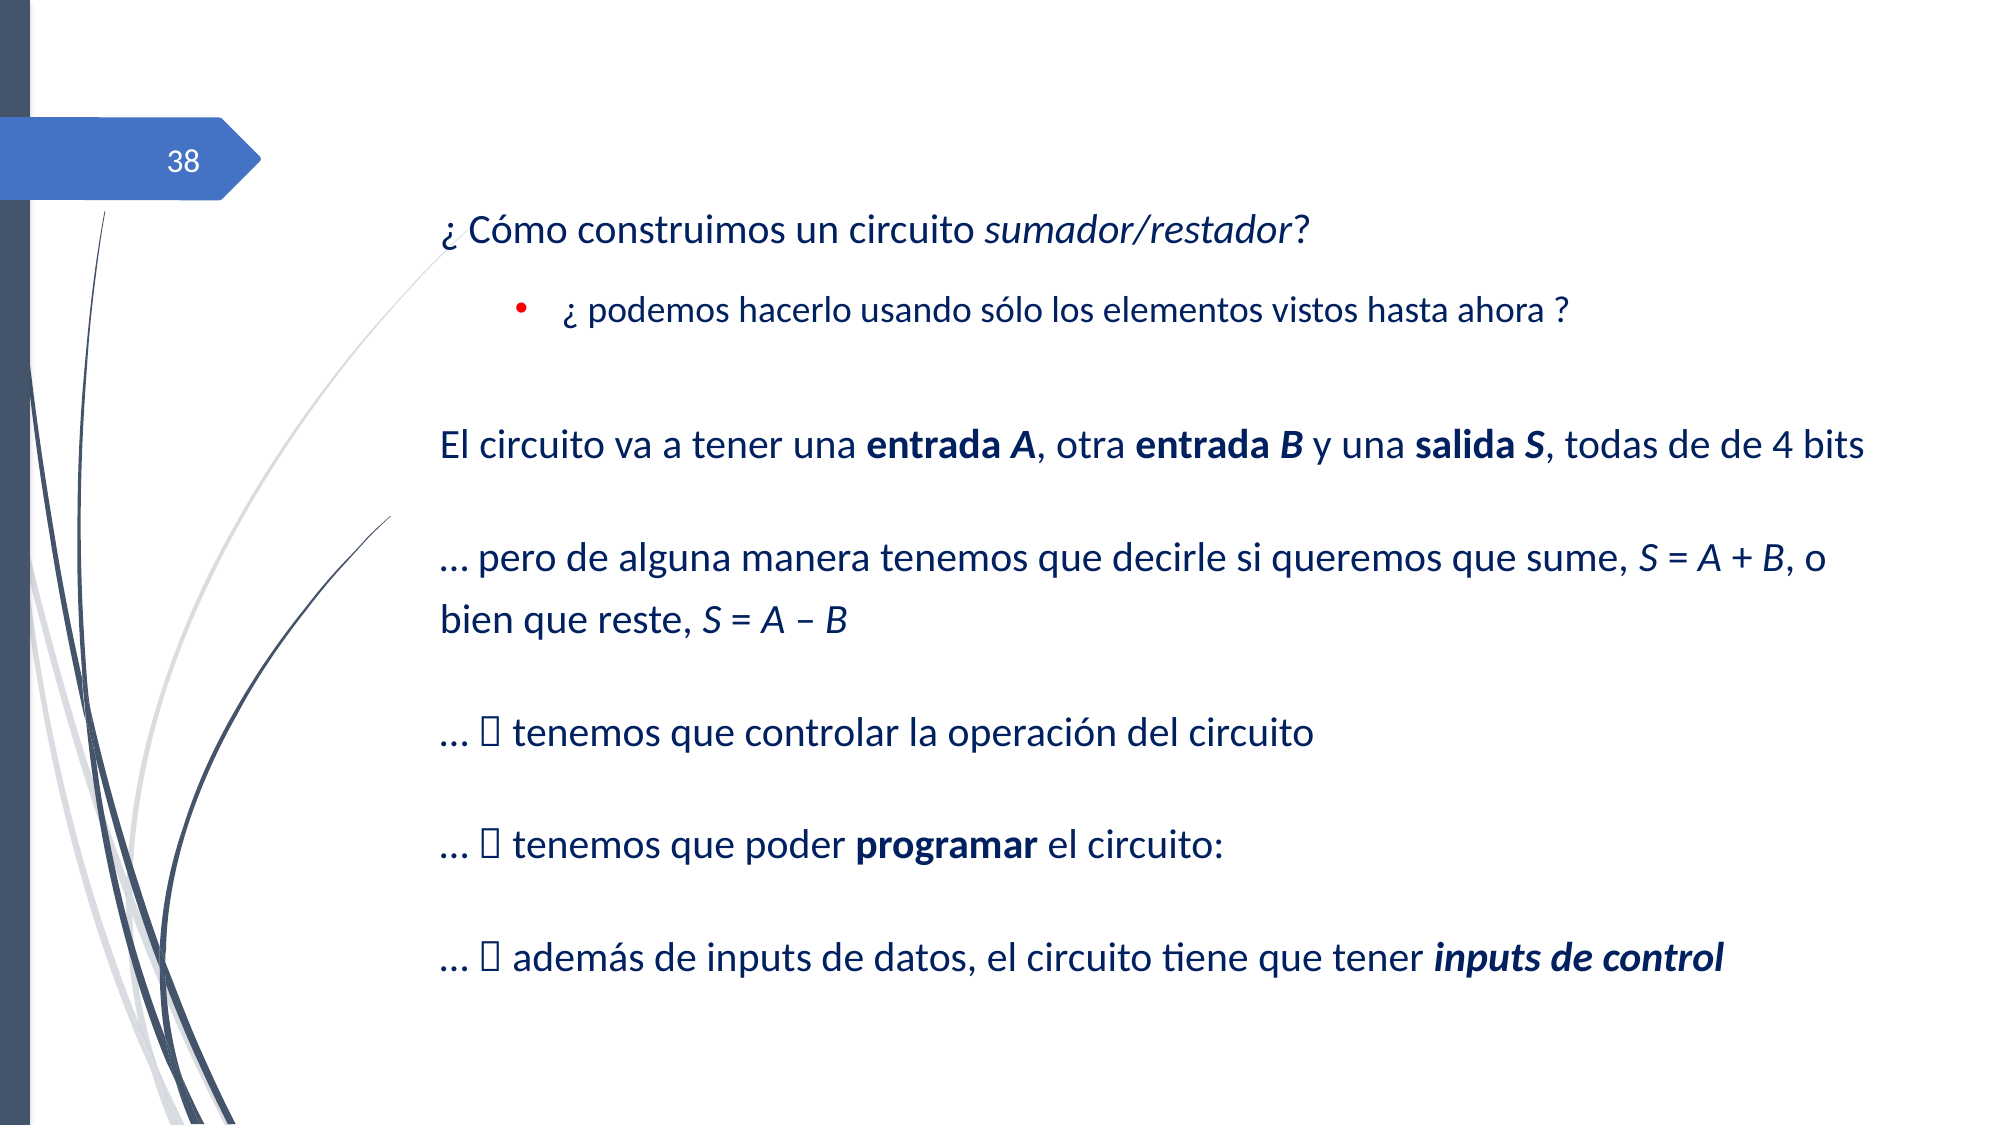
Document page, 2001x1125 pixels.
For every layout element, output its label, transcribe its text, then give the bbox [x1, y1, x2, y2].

slide_number 38 [87, 129, 216, 190]
list ¿ Cómo construimos un circuito sumador/restador? ¿ podemos hacerlo usando sólo los elementos vistos hasta ahora ? El circuito va a tener una entrada A, otra entrada B y una salida S, todas de de 4 bits … pero de alguna manera tenemos que decirle si queremos que sume, S = A + B, o bien que reste, S = A – B …  tenemos que controlar la operación del circuito …  tenemos que poder programar el circuito: …  además de inputs de datos, el circuito tiene que tener inputs de control [424, 102, 1888, 1067]
